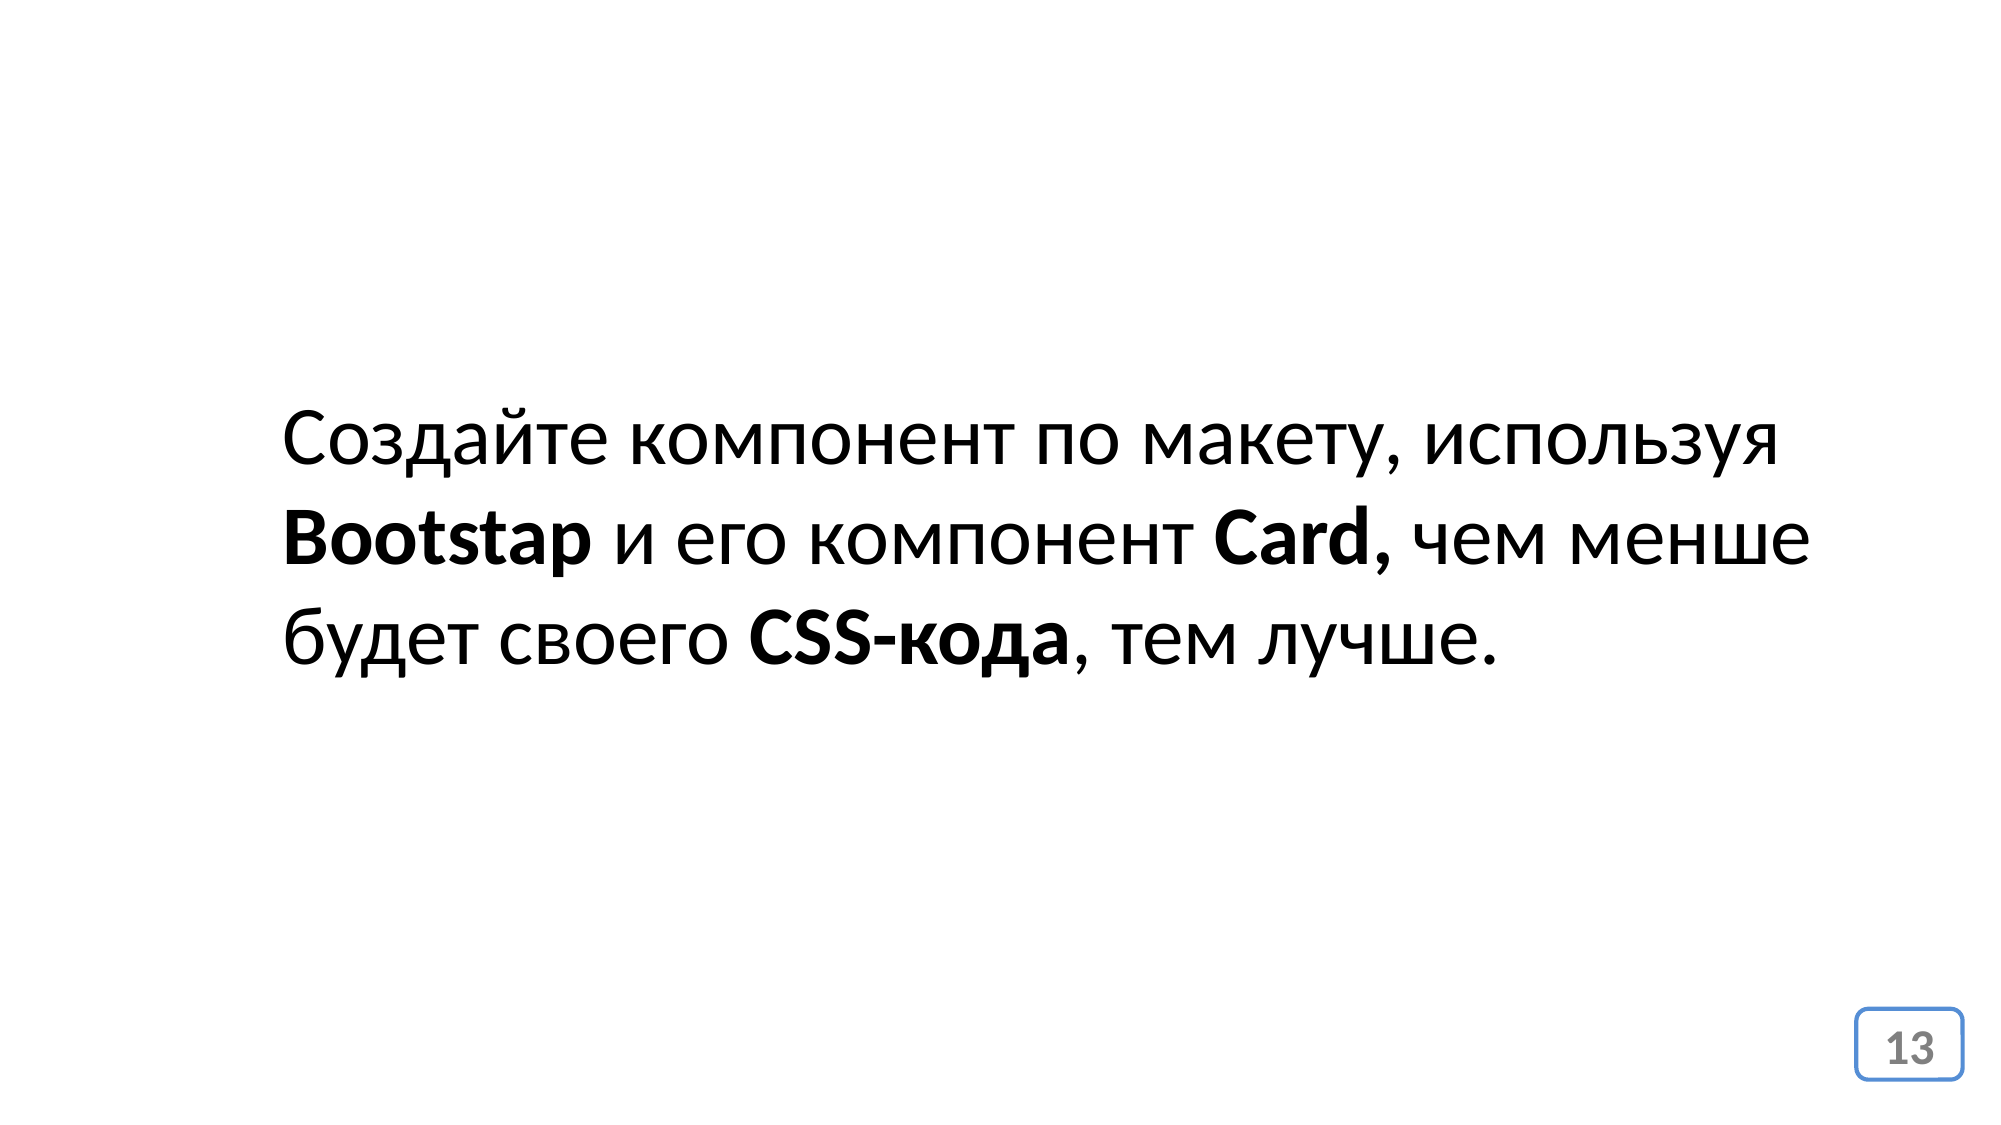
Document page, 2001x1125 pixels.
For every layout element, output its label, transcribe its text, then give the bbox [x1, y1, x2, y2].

text_box Создайте компонент по макету, используя Bootstap и его компонент Card, чем менше будет своего CSS-кода, тем лучше. [267, 373, 1857, 689]
text_box 13 [1854, 1006, 1965, 1082]
